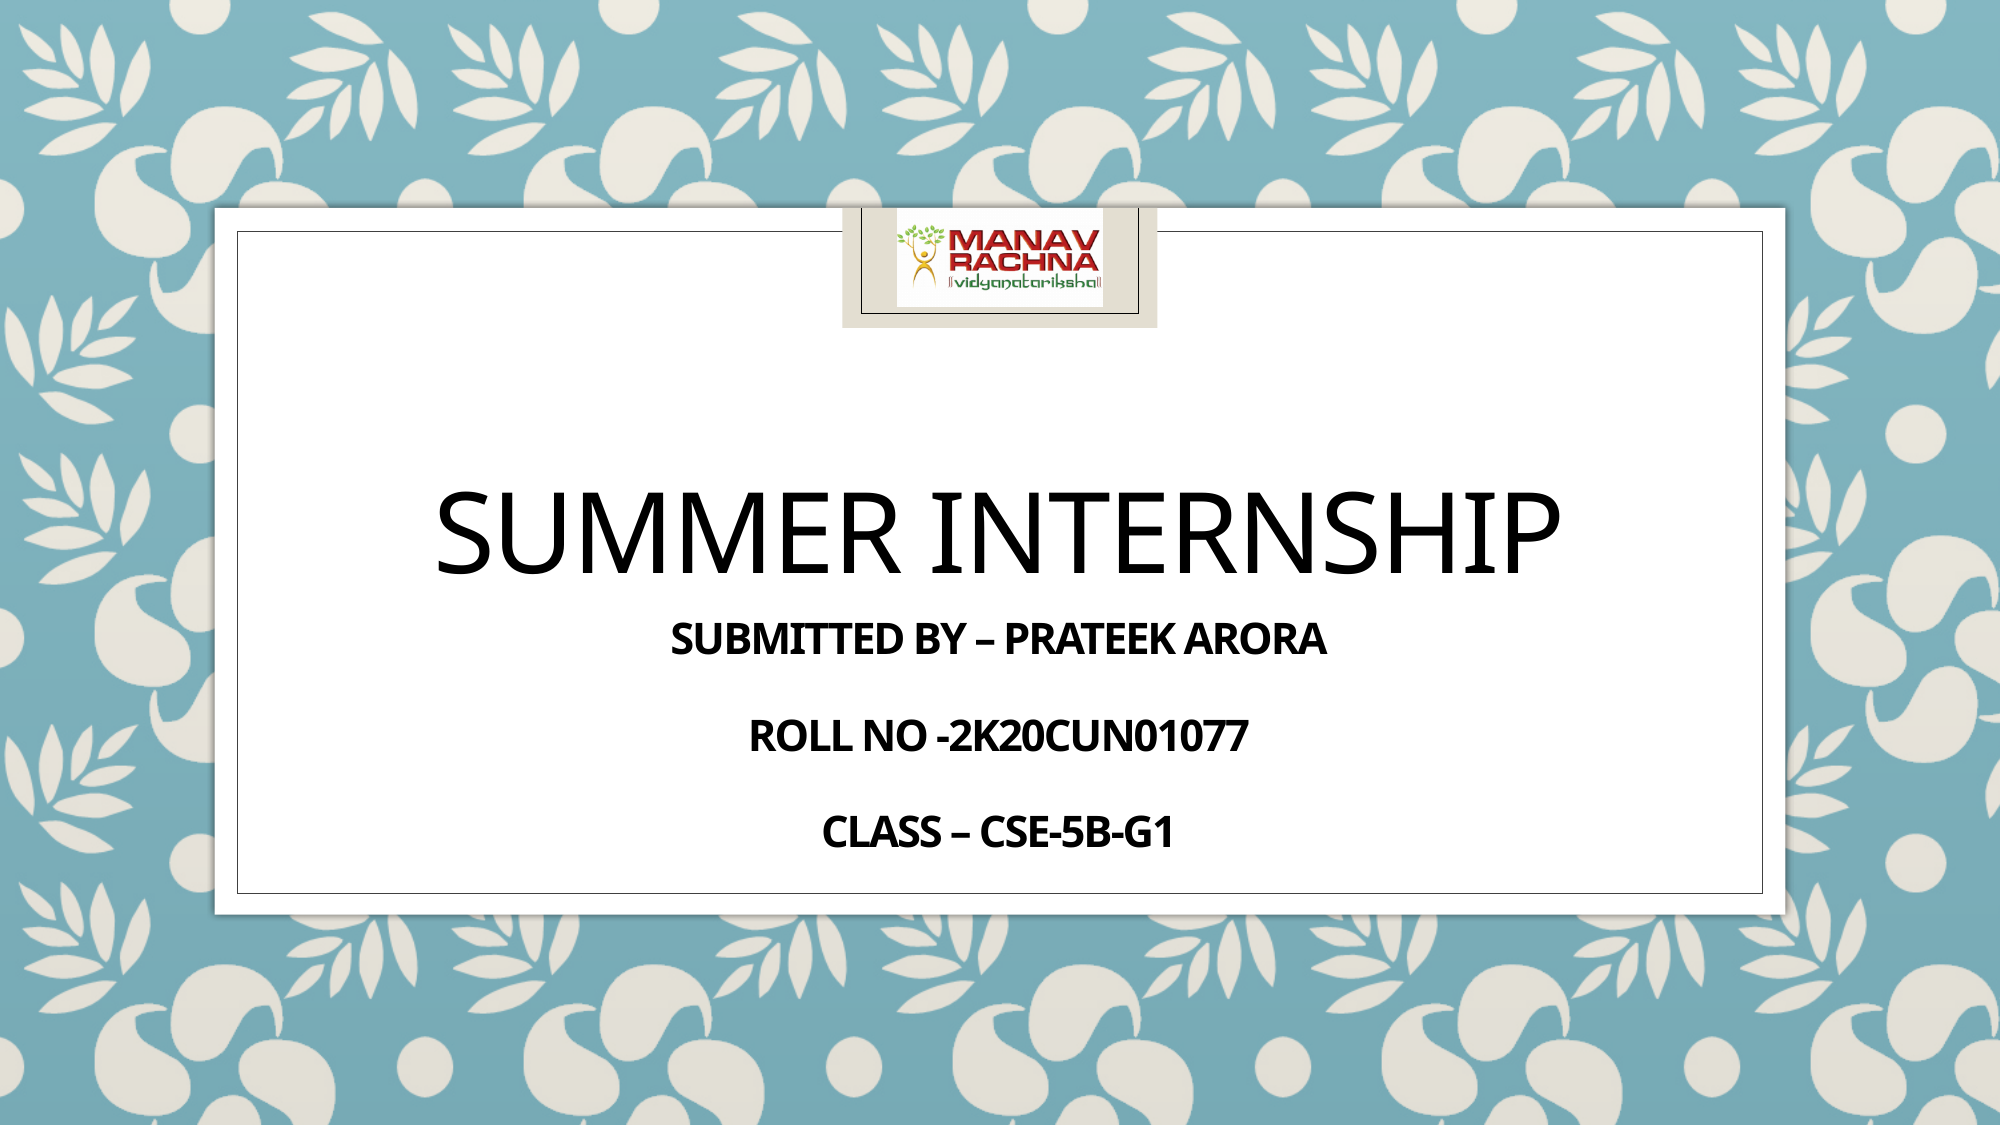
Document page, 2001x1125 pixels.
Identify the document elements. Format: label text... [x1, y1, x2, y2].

picture [897, 208, 1103, 307]
title SUMMER INTERNSHIP Submitted by – PRATEEK ARORA Roll no -2K20CUN01077 Class – CSE-5B-G1 [256, 562, 1744, 819]
